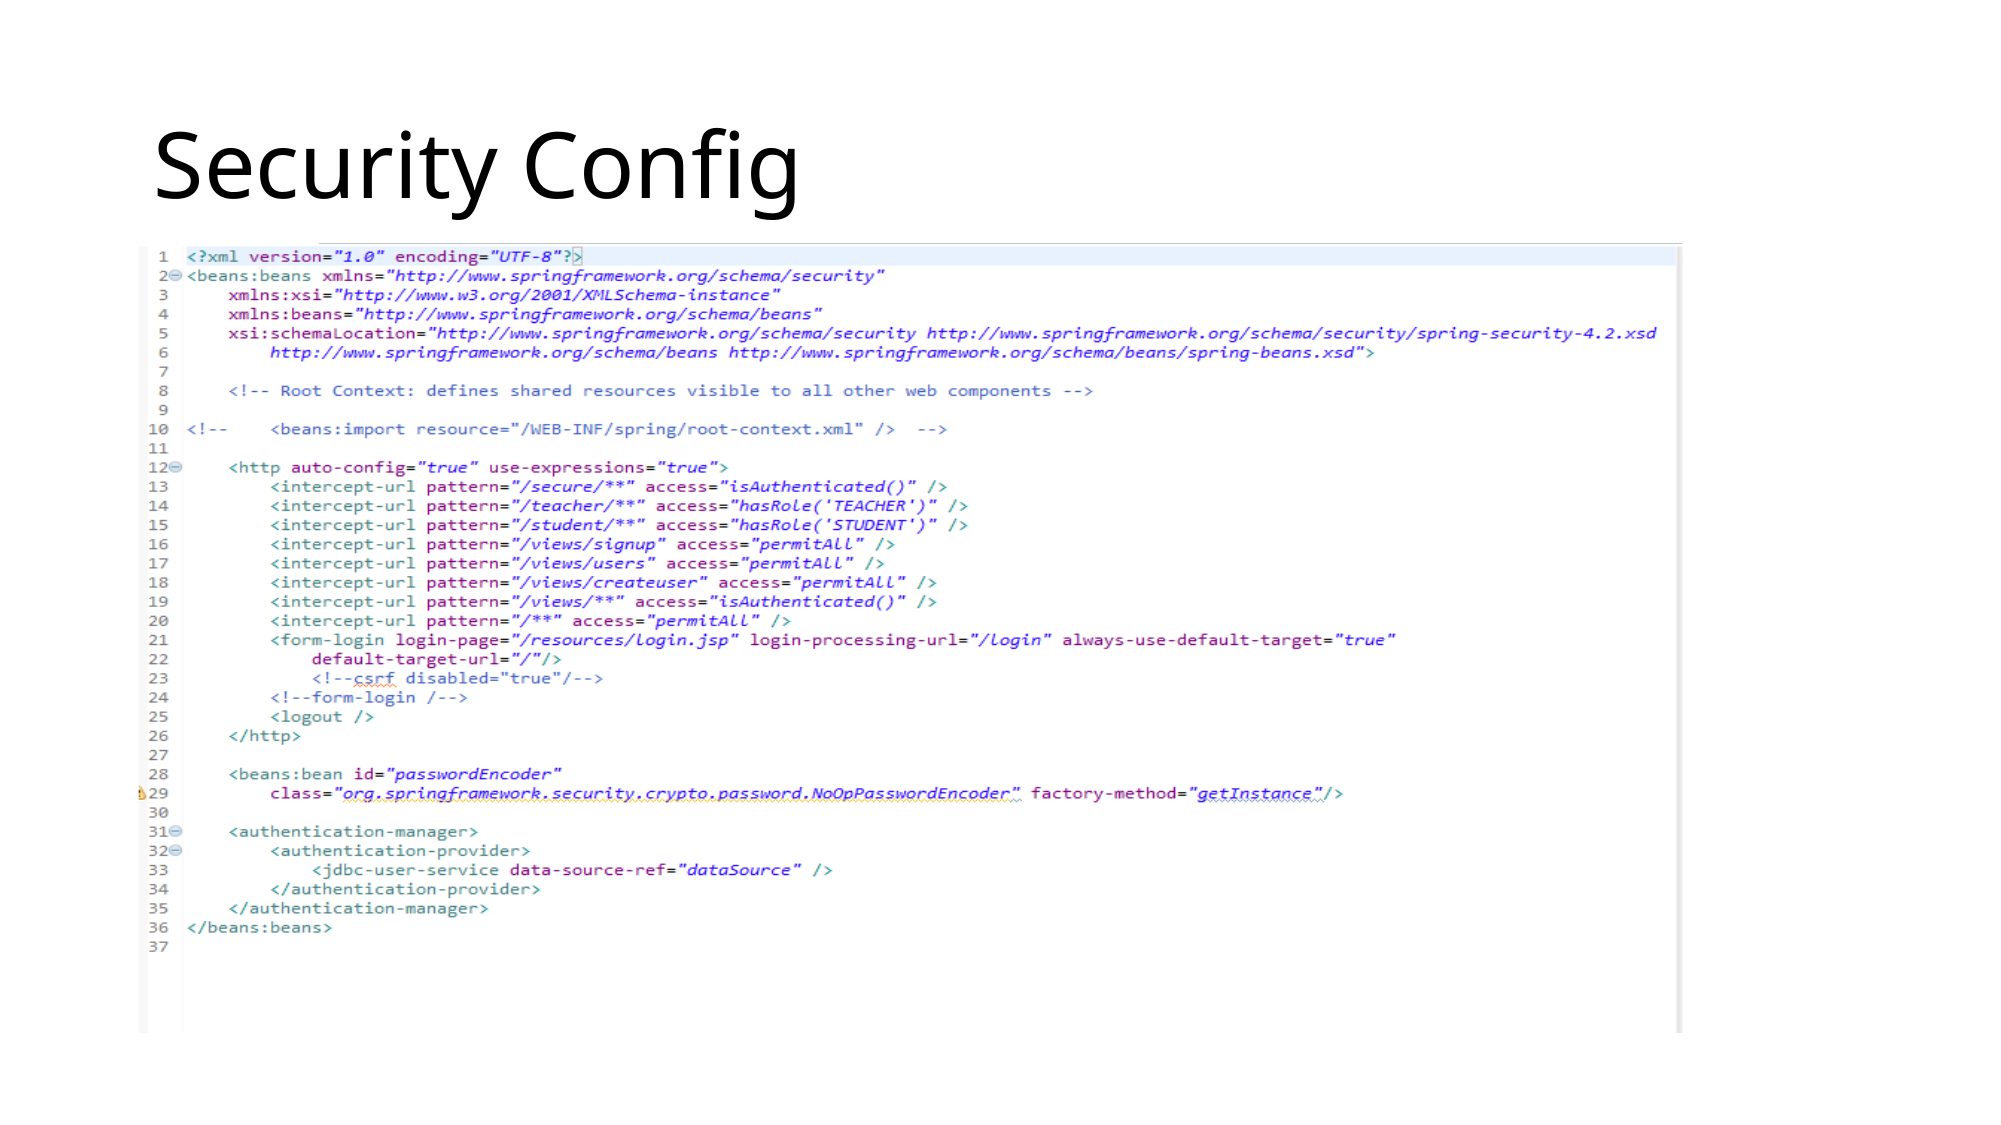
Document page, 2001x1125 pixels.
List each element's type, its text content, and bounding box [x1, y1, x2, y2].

picture [138, 243, 1683, 1033]
title Security Config [138, 60, 1864, 278]
